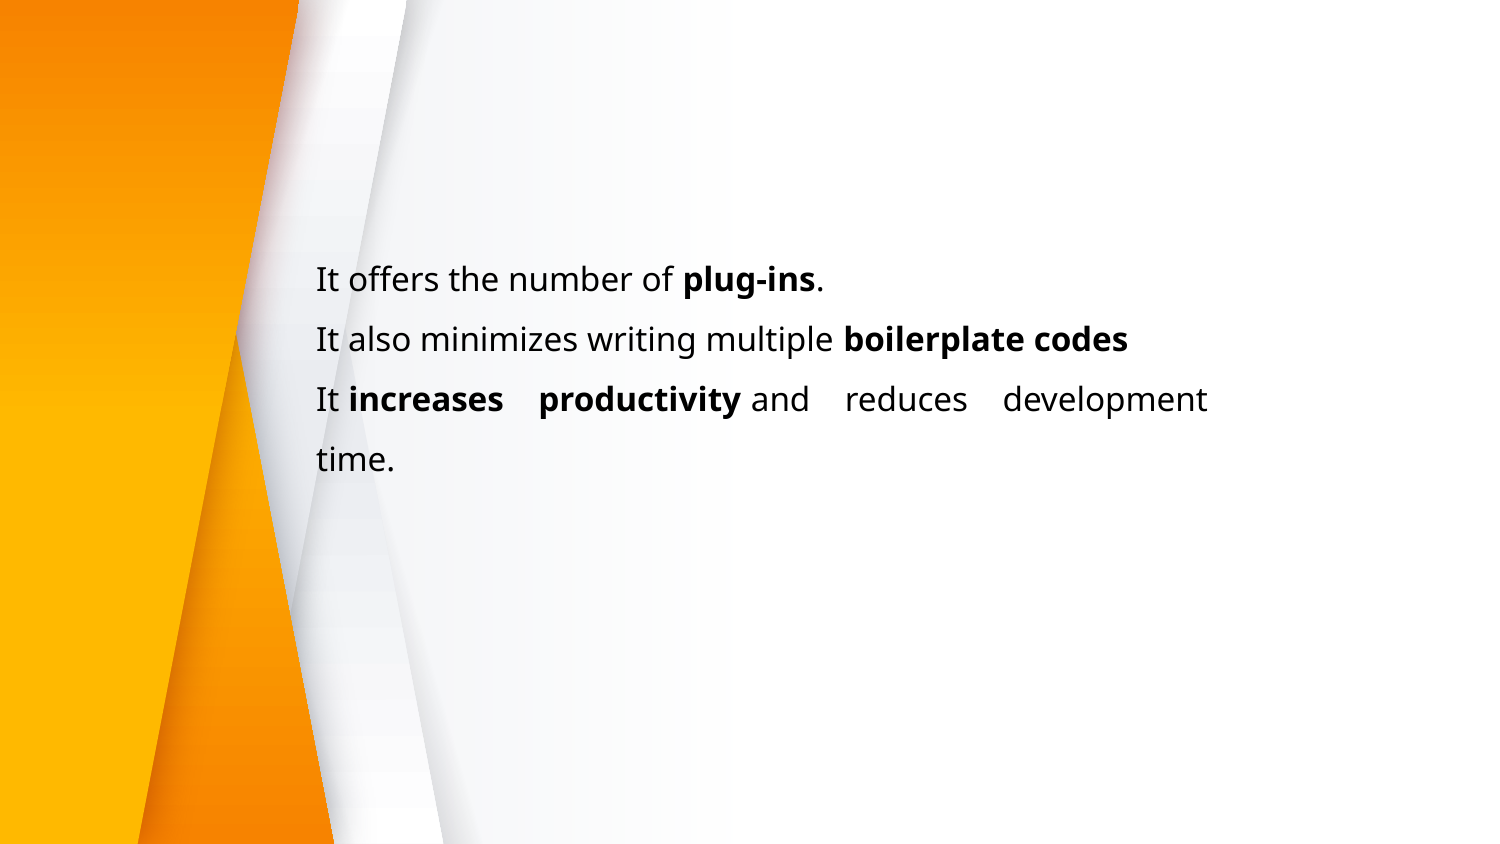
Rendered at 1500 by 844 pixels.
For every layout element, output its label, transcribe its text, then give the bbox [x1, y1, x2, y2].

text_box It offers the number of plug-ins. It also minimizes writing multiple boilerplate codes It increases productivity and reduces development time. [301, 230, 1224, 521]
